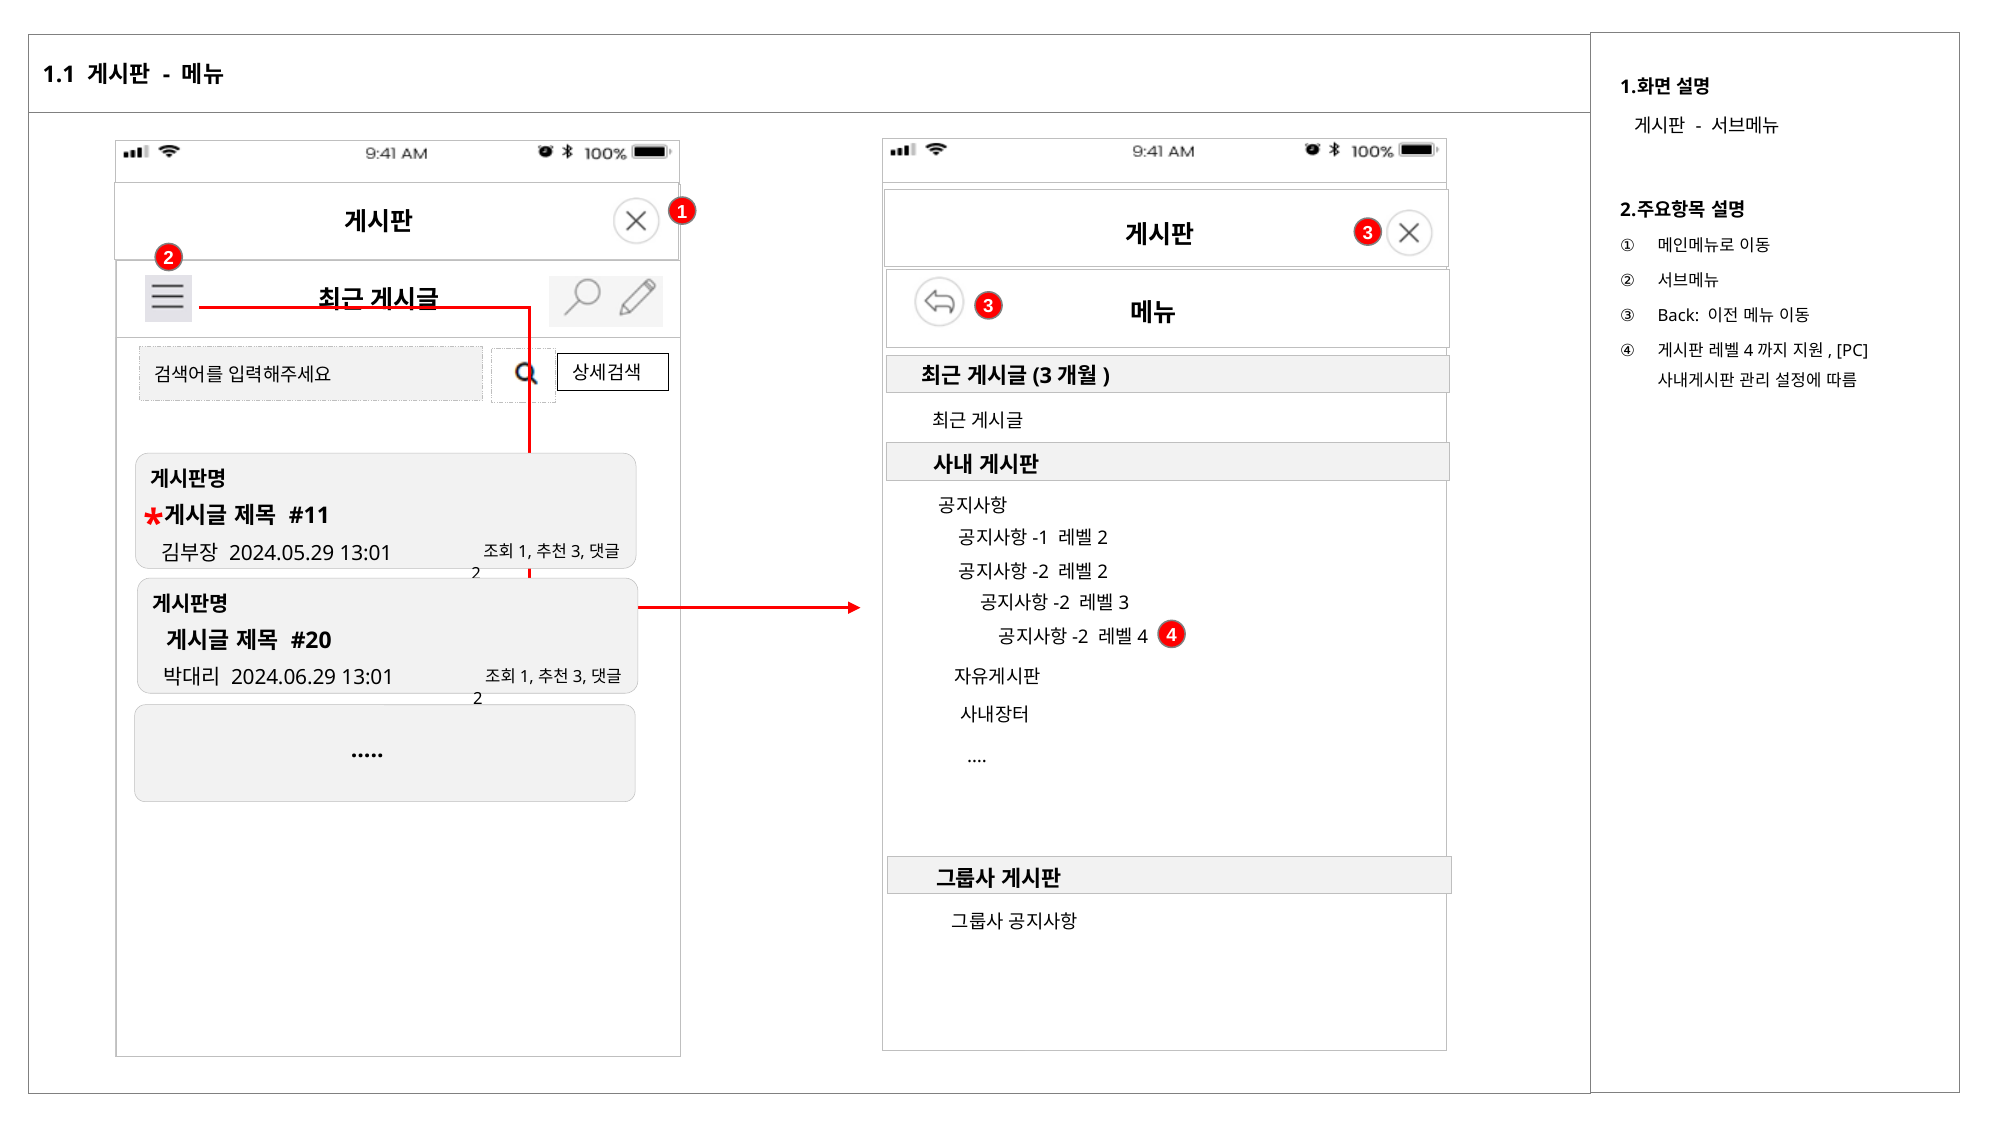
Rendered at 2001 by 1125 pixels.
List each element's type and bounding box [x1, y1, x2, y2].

picture [549, 276, 663, 307]
text_box [27, 32, 1960, 1095]
picture [912, 275, 969, 330]
picture [145, 275, 192, 322]
picture [606, 196, 663, 246]
picture [1379, 209, 1436, 258]
